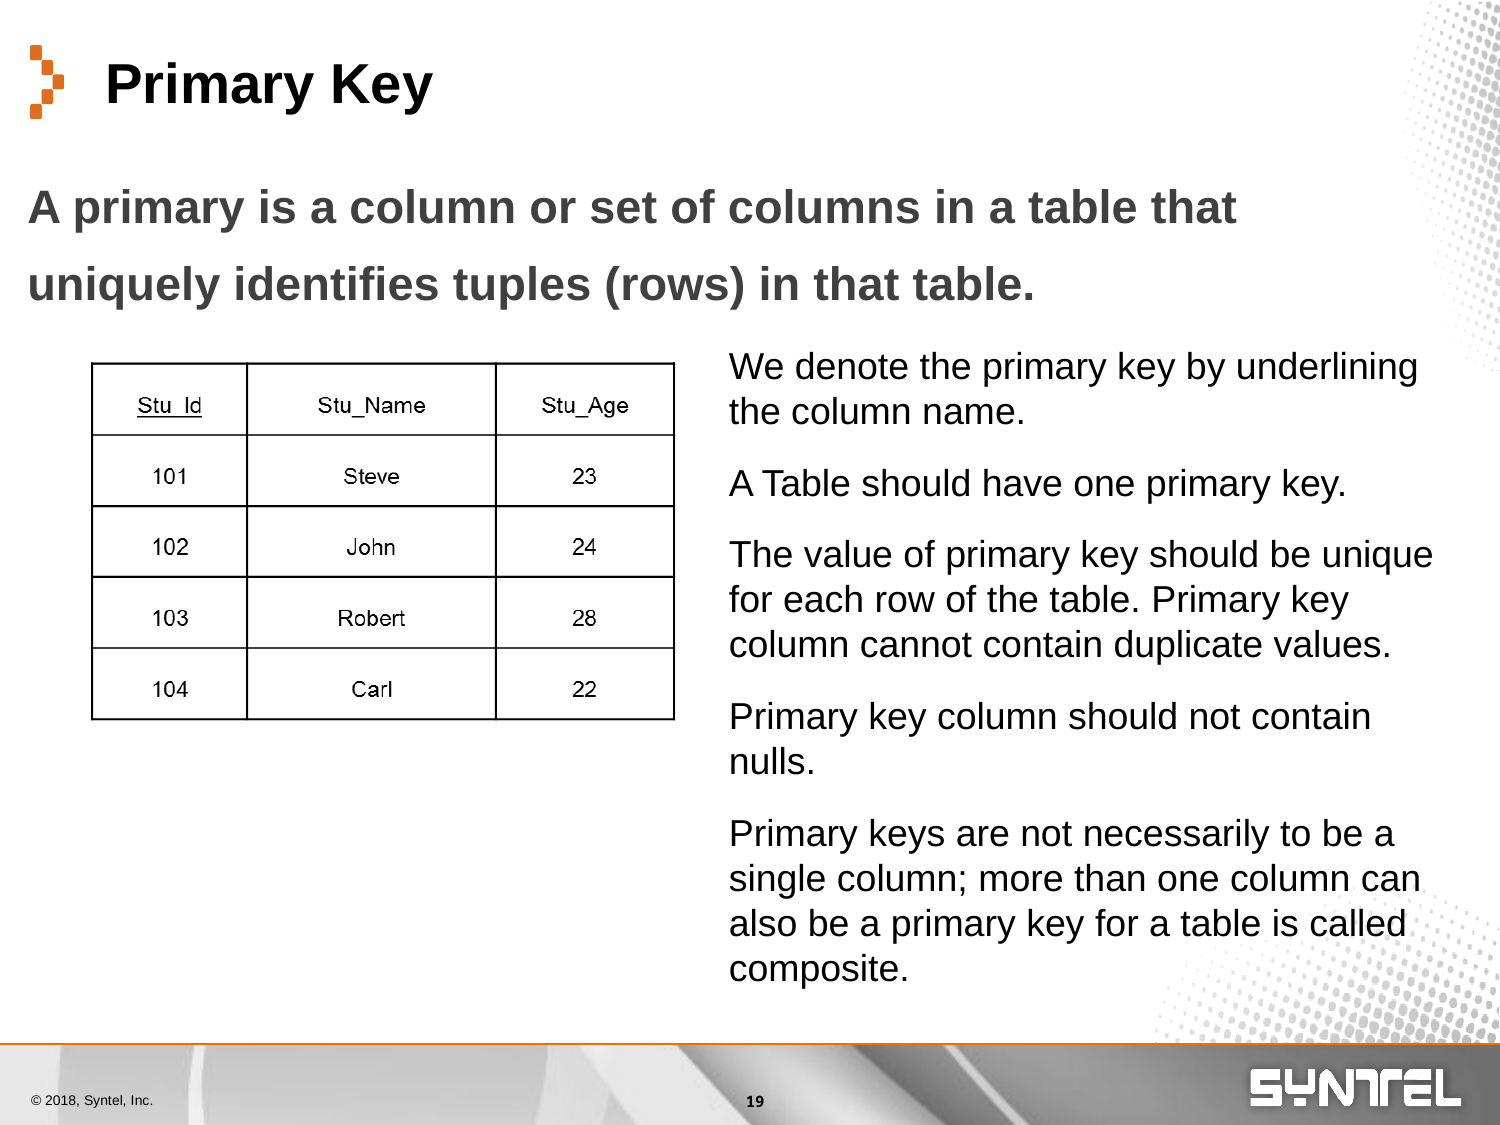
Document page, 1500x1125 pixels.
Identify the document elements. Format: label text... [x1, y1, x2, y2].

text_box We denote the primary key by underlining the column name. A Table should have one primary key. The value of primary key should be unique for each row of the table. Primary key column cannot contain duplicate values. Primary key column should not contain nulls. Primary keys are not necessarily to be a single column; more than one column can also be a primary key for a table is called composite. [675, 334, 1462, 996]
picture [1250, 1069, 1462, 1112]
picture [30, 45, 64, 119]
picture [89, 361, 676, 721]
title Primary Key [90, 28, 1462, 135]
list A primary is a column or set of columns in a table that uniquely identifies tuples (rows) in that table. [12, 148, 1436, 963]
